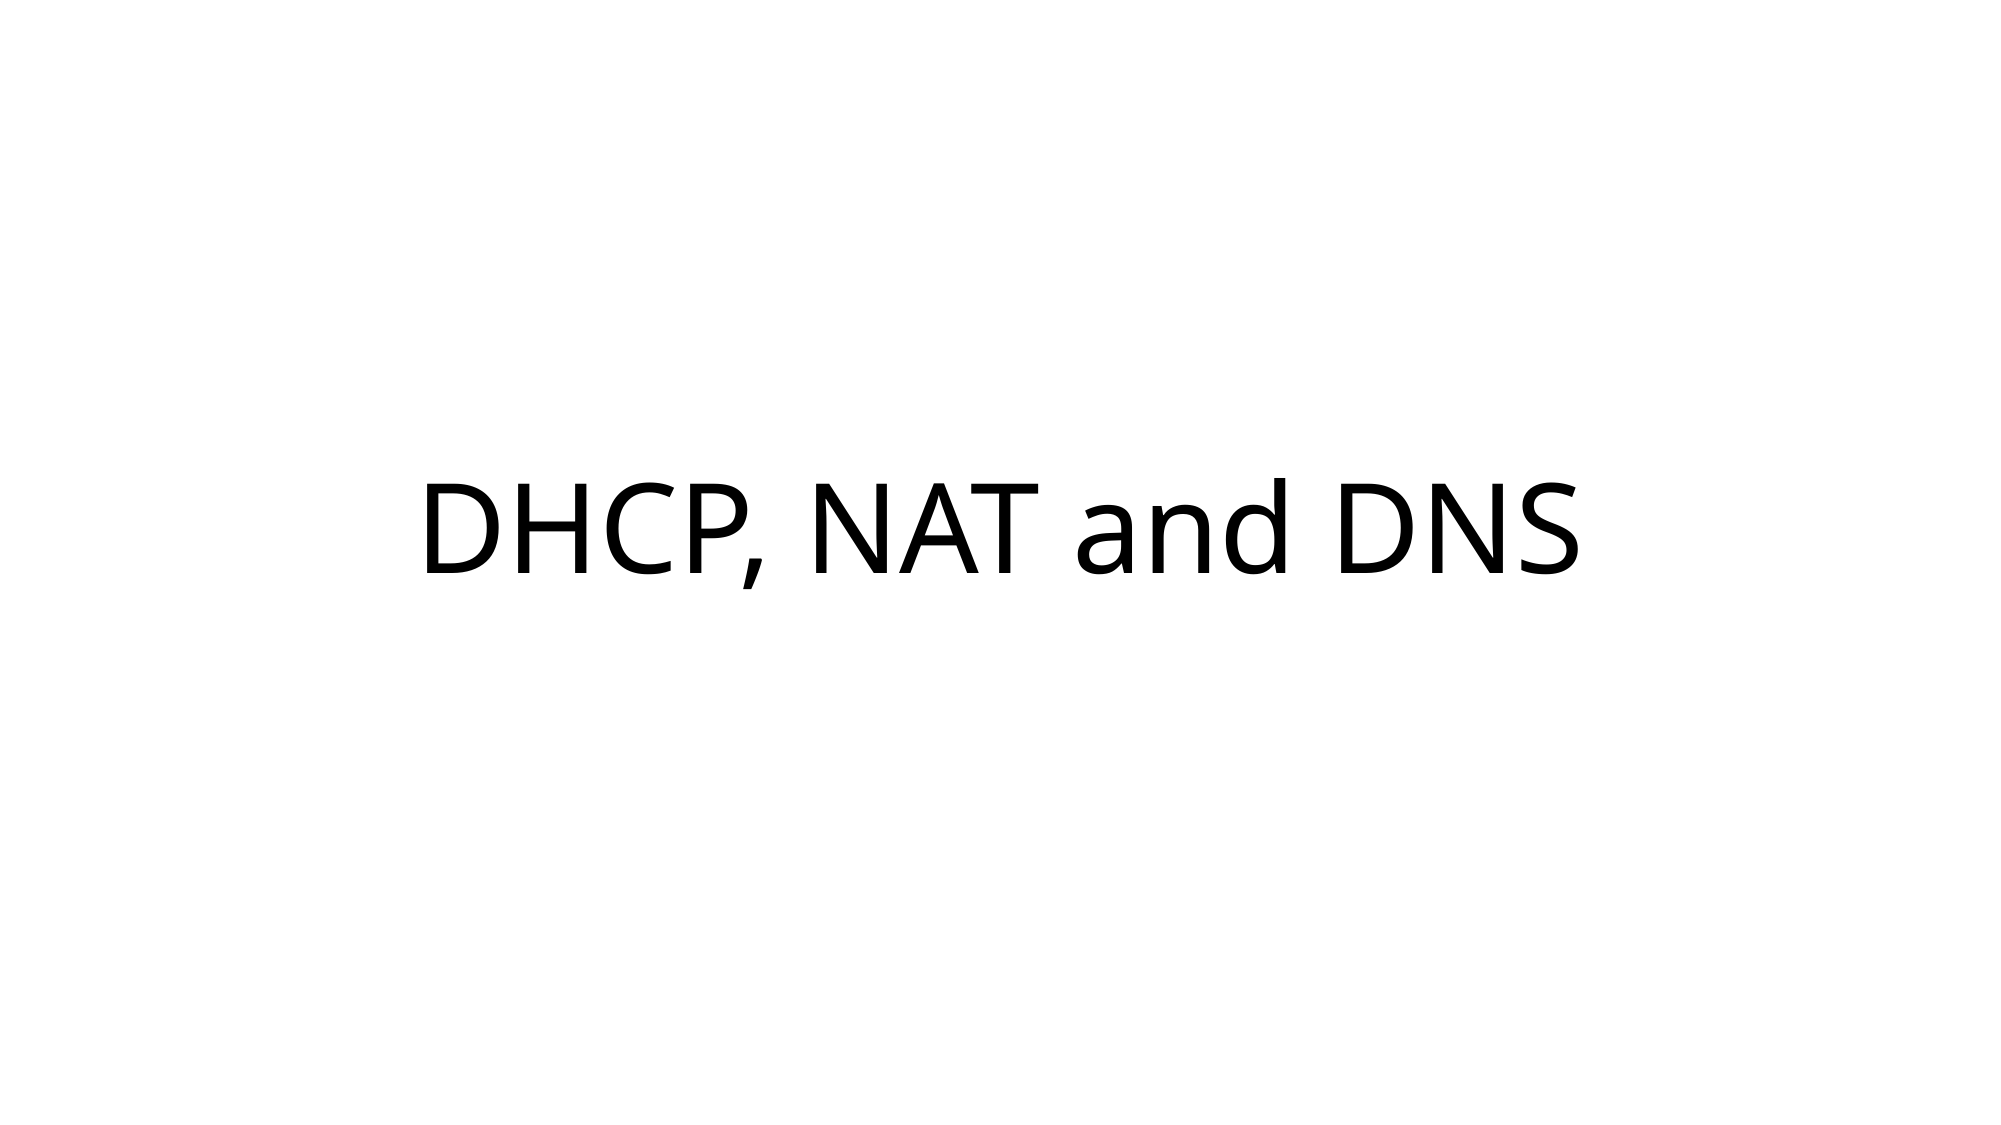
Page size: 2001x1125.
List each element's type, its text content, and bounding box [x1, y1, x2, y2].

title DHCP, NAT and DNS [249, 366, 1750, 759]
